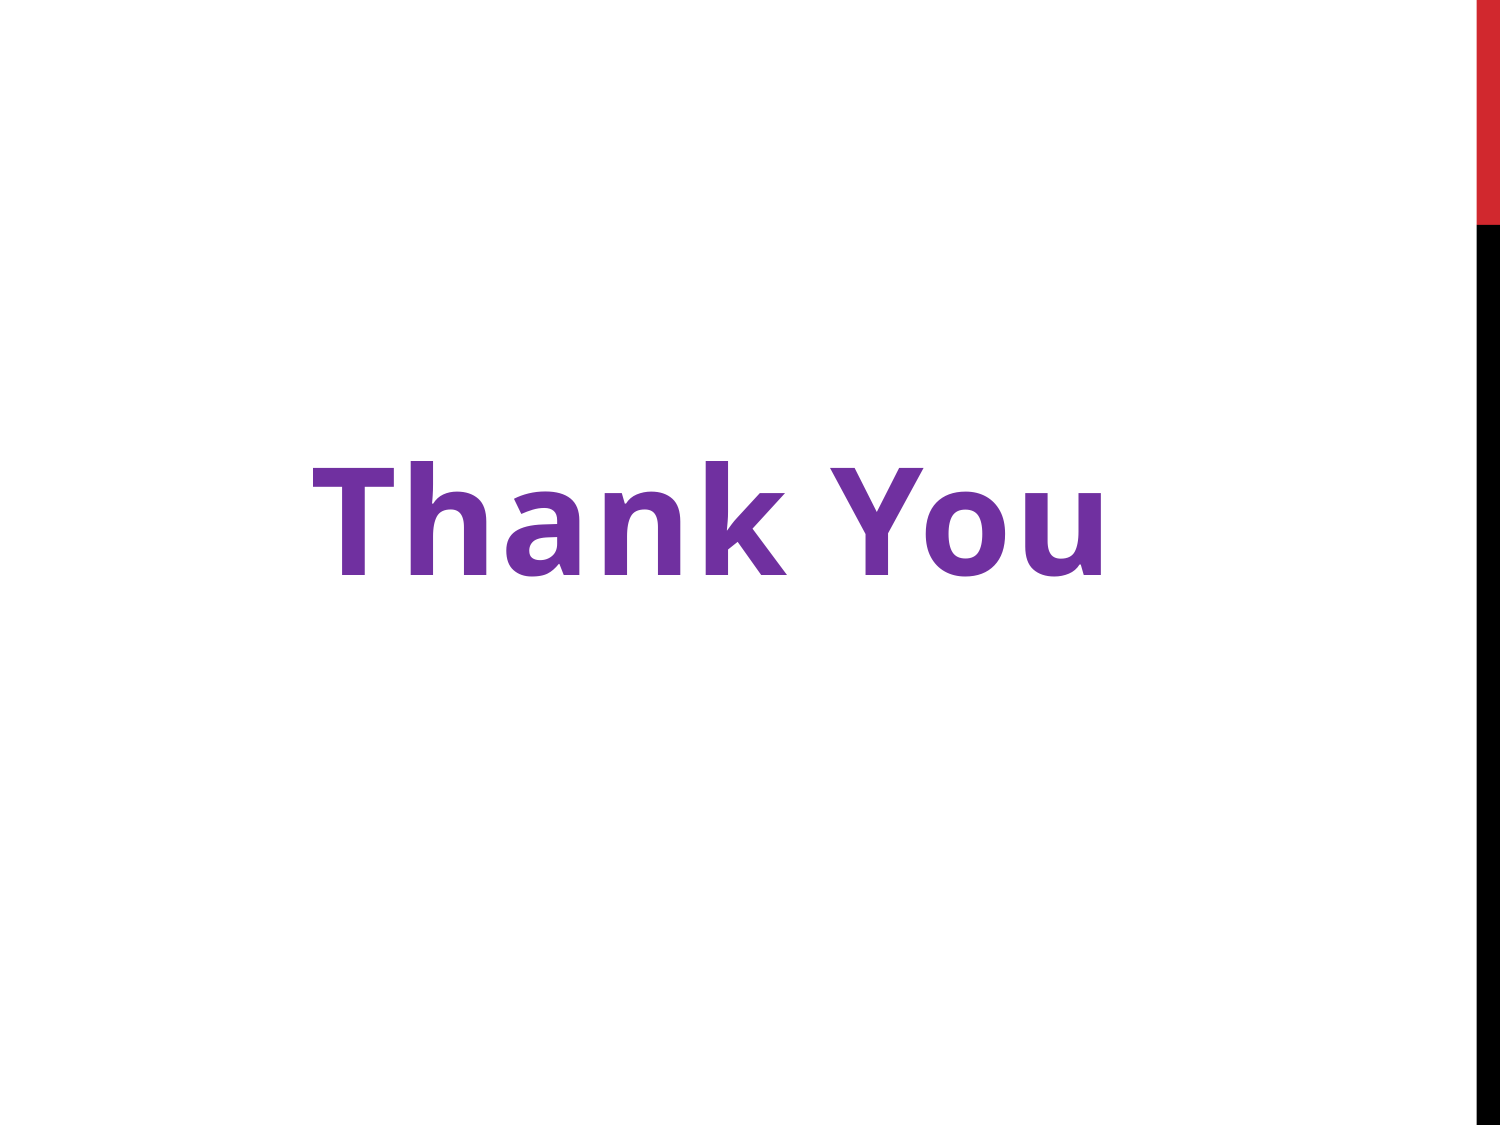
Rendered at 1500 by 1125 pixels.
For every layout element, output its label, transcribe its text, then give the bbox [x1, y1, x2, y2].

list Thank You [75, 412, 1350, 613]
